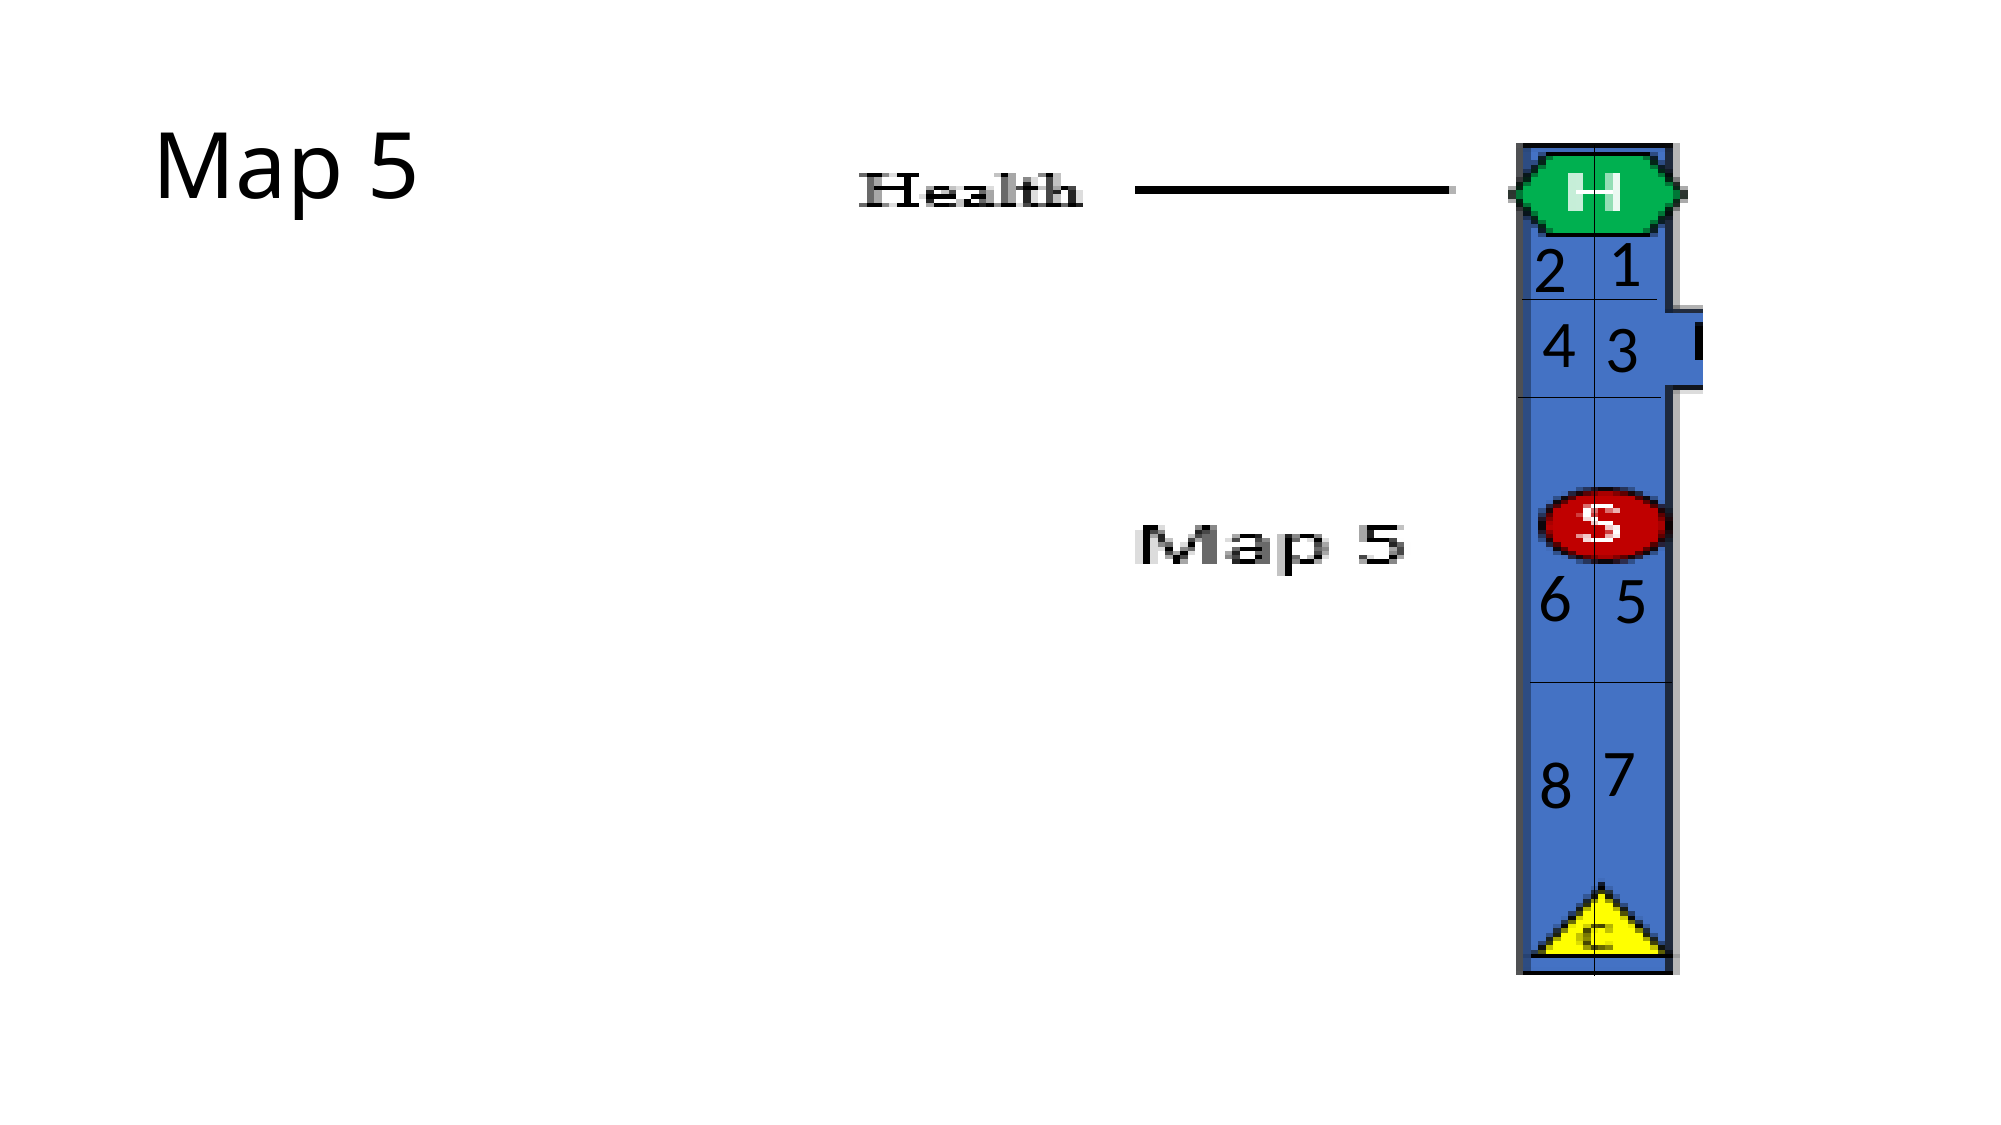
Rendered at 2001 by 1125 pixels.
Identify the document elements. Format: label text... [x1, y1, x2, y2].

title Map 5 [137, 59, 1863, 278]
picture [799, 93, 1703, 1052]
